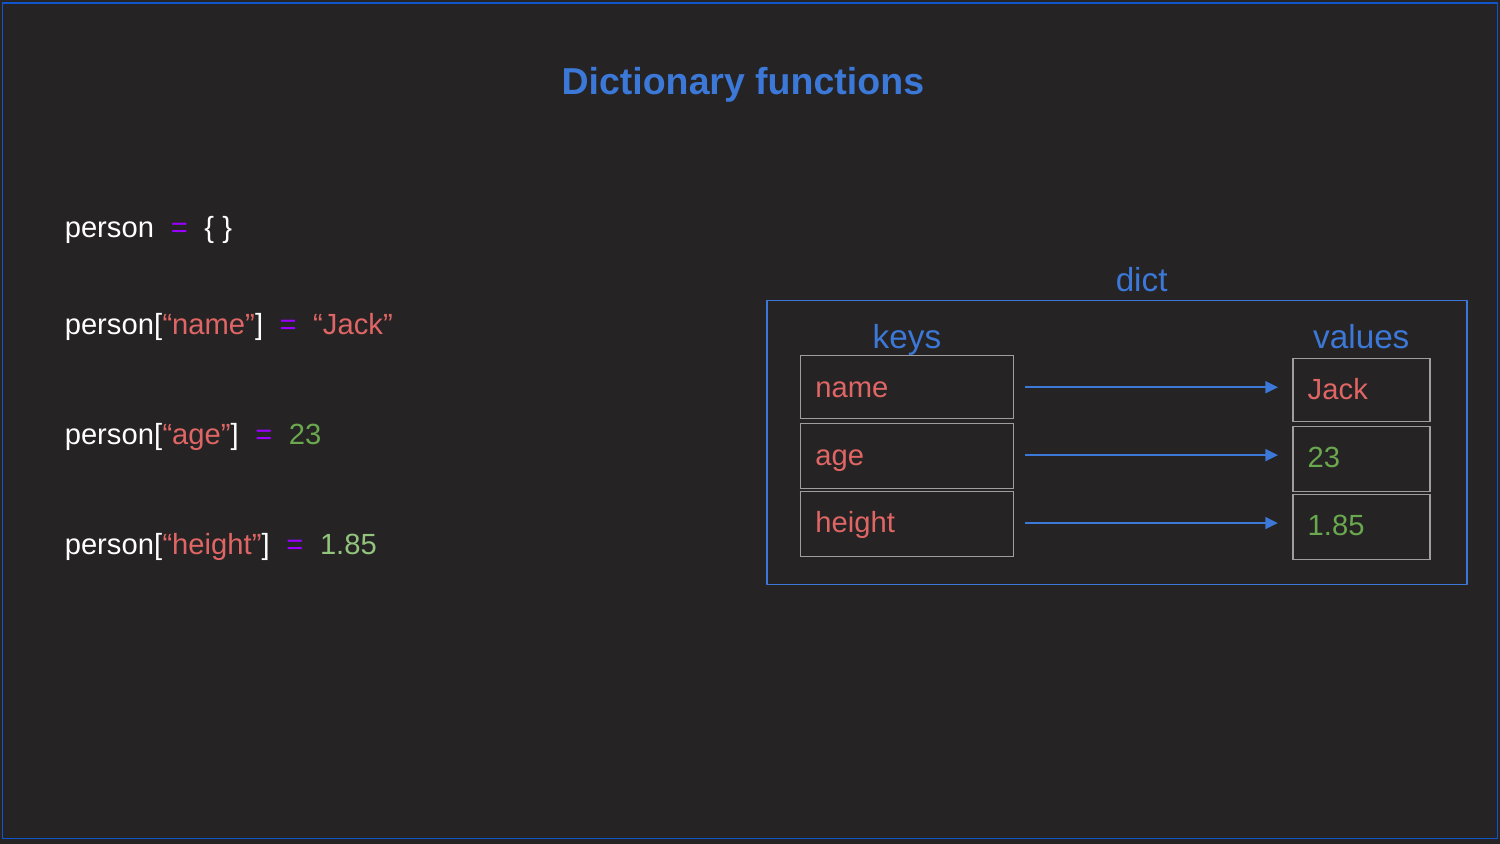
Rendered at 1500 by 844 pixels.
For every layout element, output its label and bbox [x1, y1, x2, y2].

text_box [2, 3, 1498, 839]
